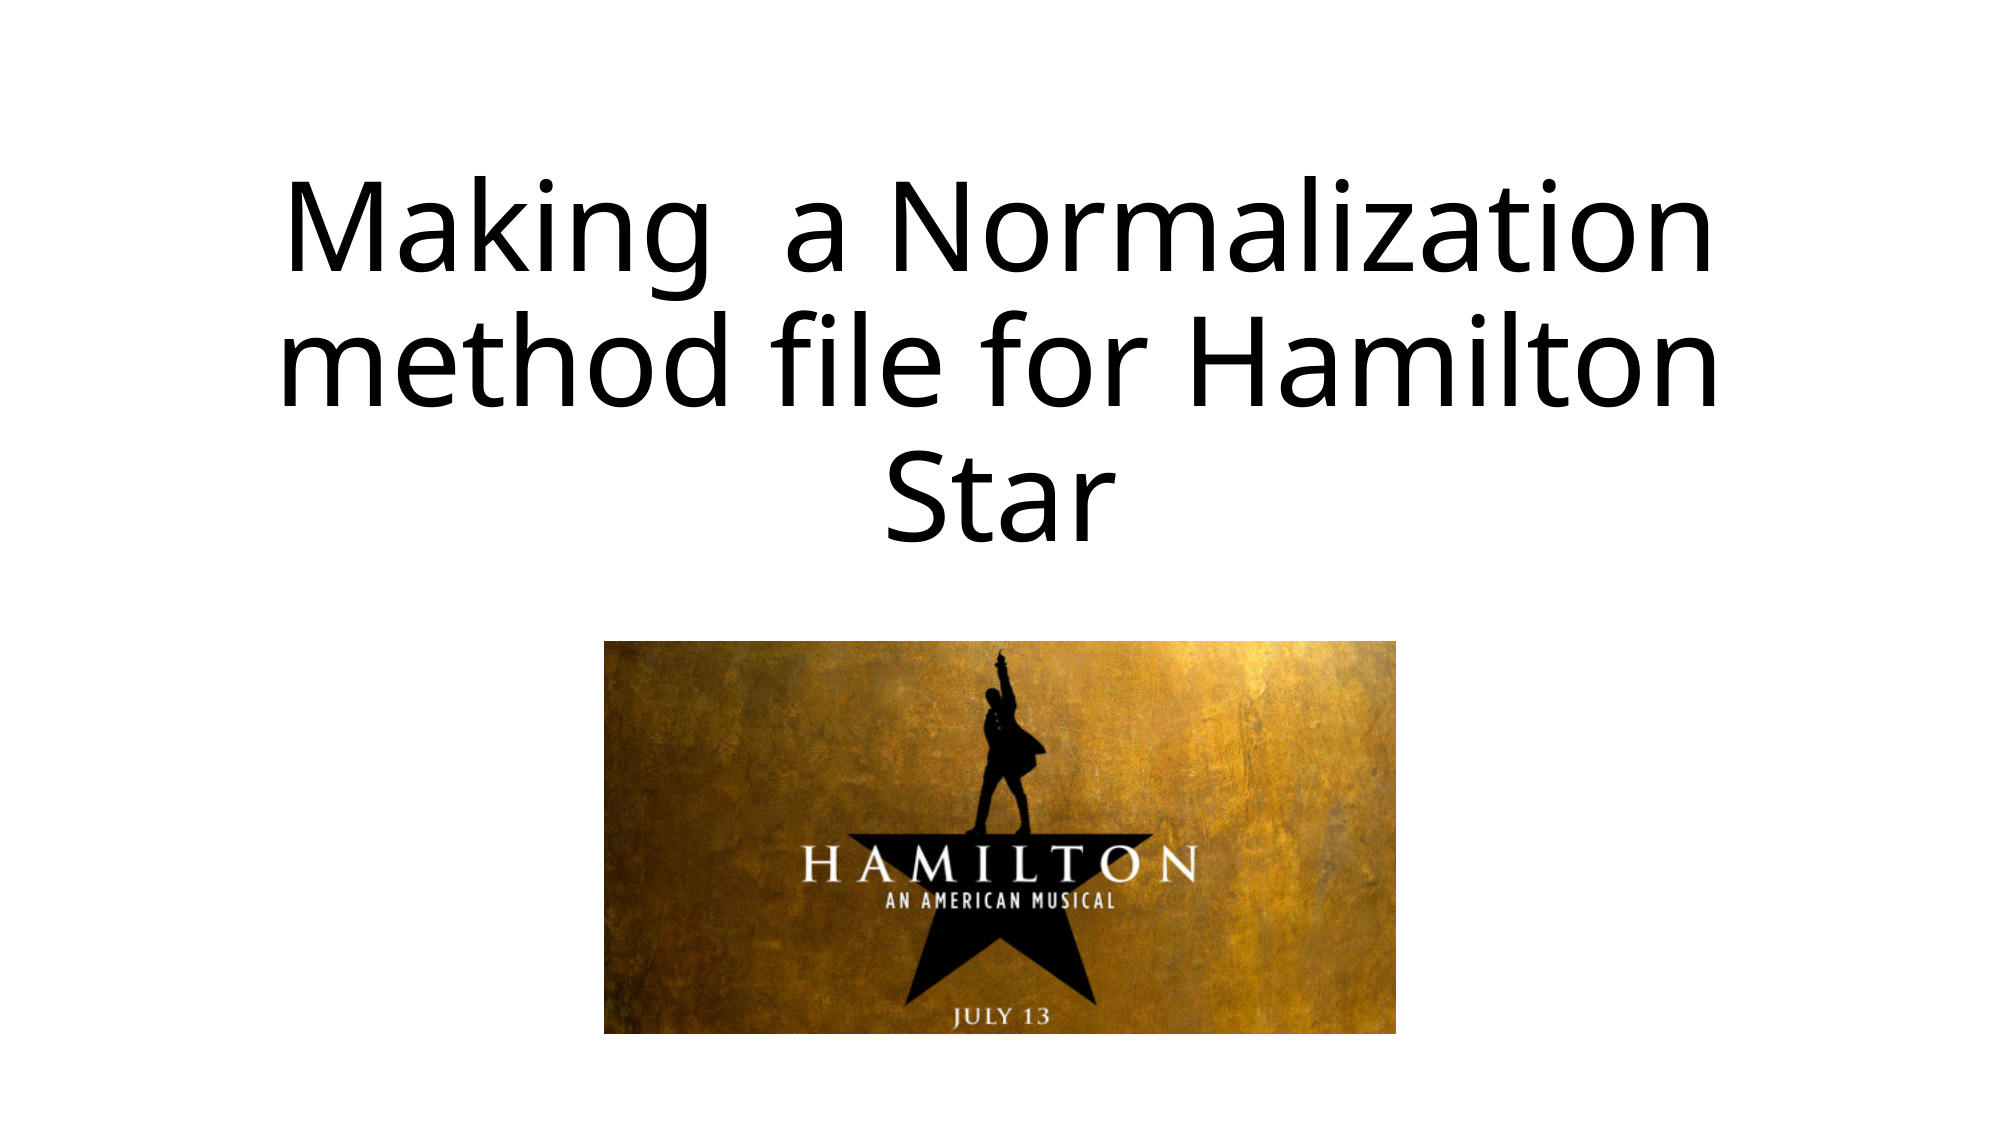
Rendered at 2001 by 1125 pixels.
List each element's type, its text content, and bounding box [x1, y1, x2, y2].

picture [604, 641, 1396, 1034]
title Making a Normalization method file for Hamilton Star [249, 184, 1750, 576]
